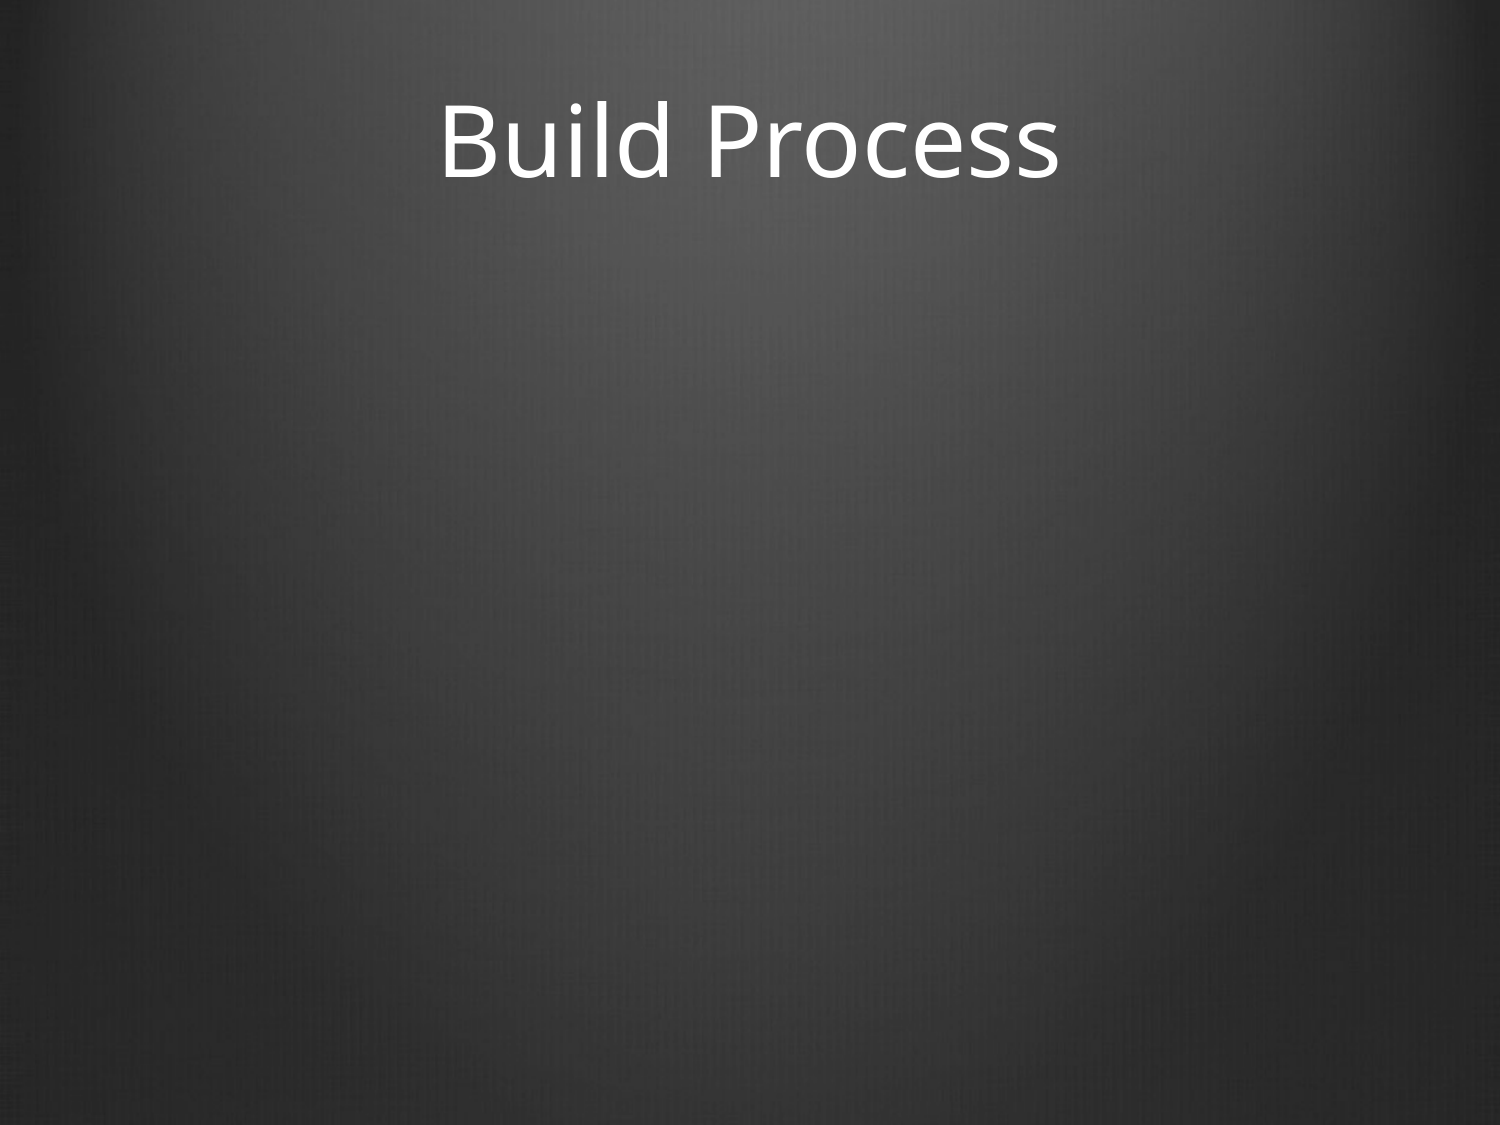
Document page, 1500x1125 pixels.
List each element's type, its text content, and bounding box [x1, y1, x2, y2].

title Build Process [112, 19, 1388, 255]
